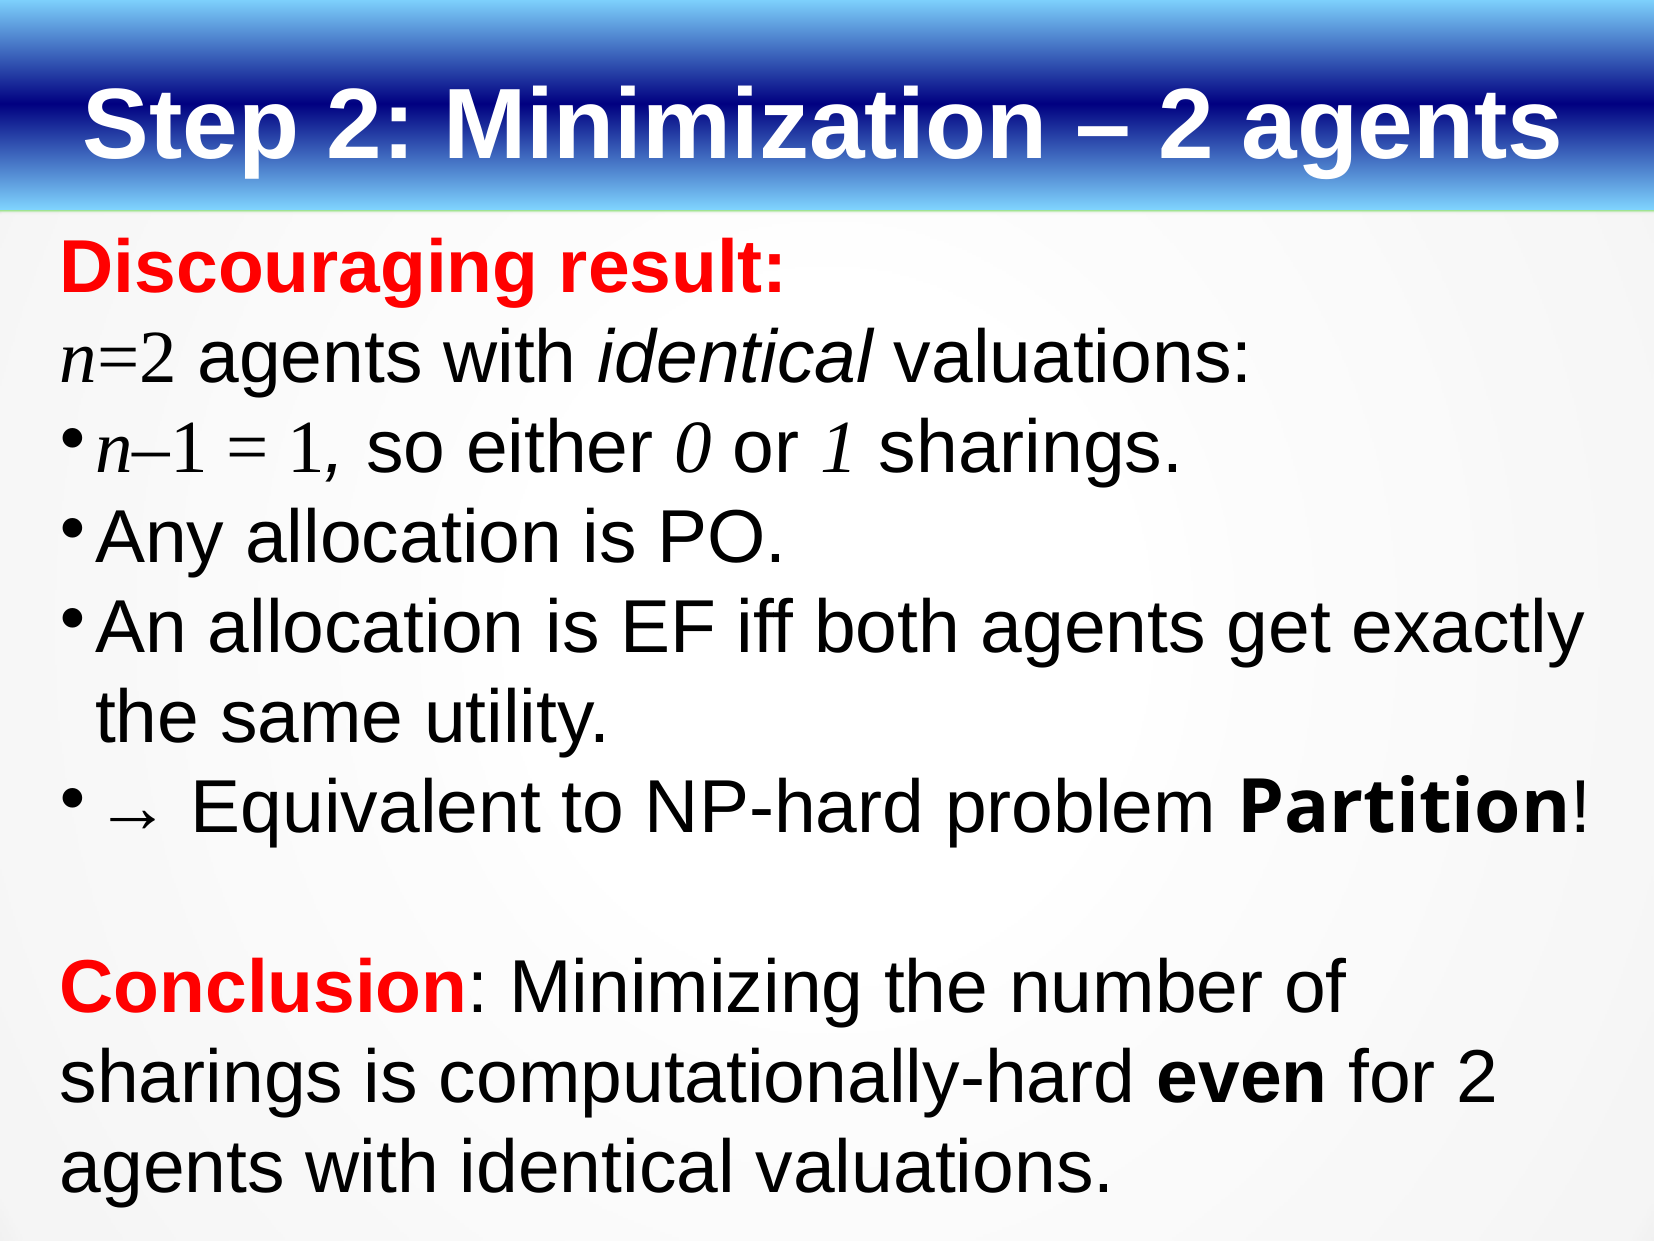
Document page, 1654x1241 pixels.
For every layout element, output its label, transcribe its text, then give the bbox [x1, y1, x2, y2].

text_box Discouraging result: n=2 agents with identical valuations: n–1 = 1, so either 0 or 1 sharings. Any allocation is PO. An allocation is EF iff both agents get exactly the same utility. → Equivalent to NP-hard problem Partition! Conclusion: Minimizing the number of sharings is computationally-hard even for 2 agents with identical valuations. [44, 209, 1650, 1200]
text_box Step 2: Minimization – 2 agents [82, 0, 1635, 209]
